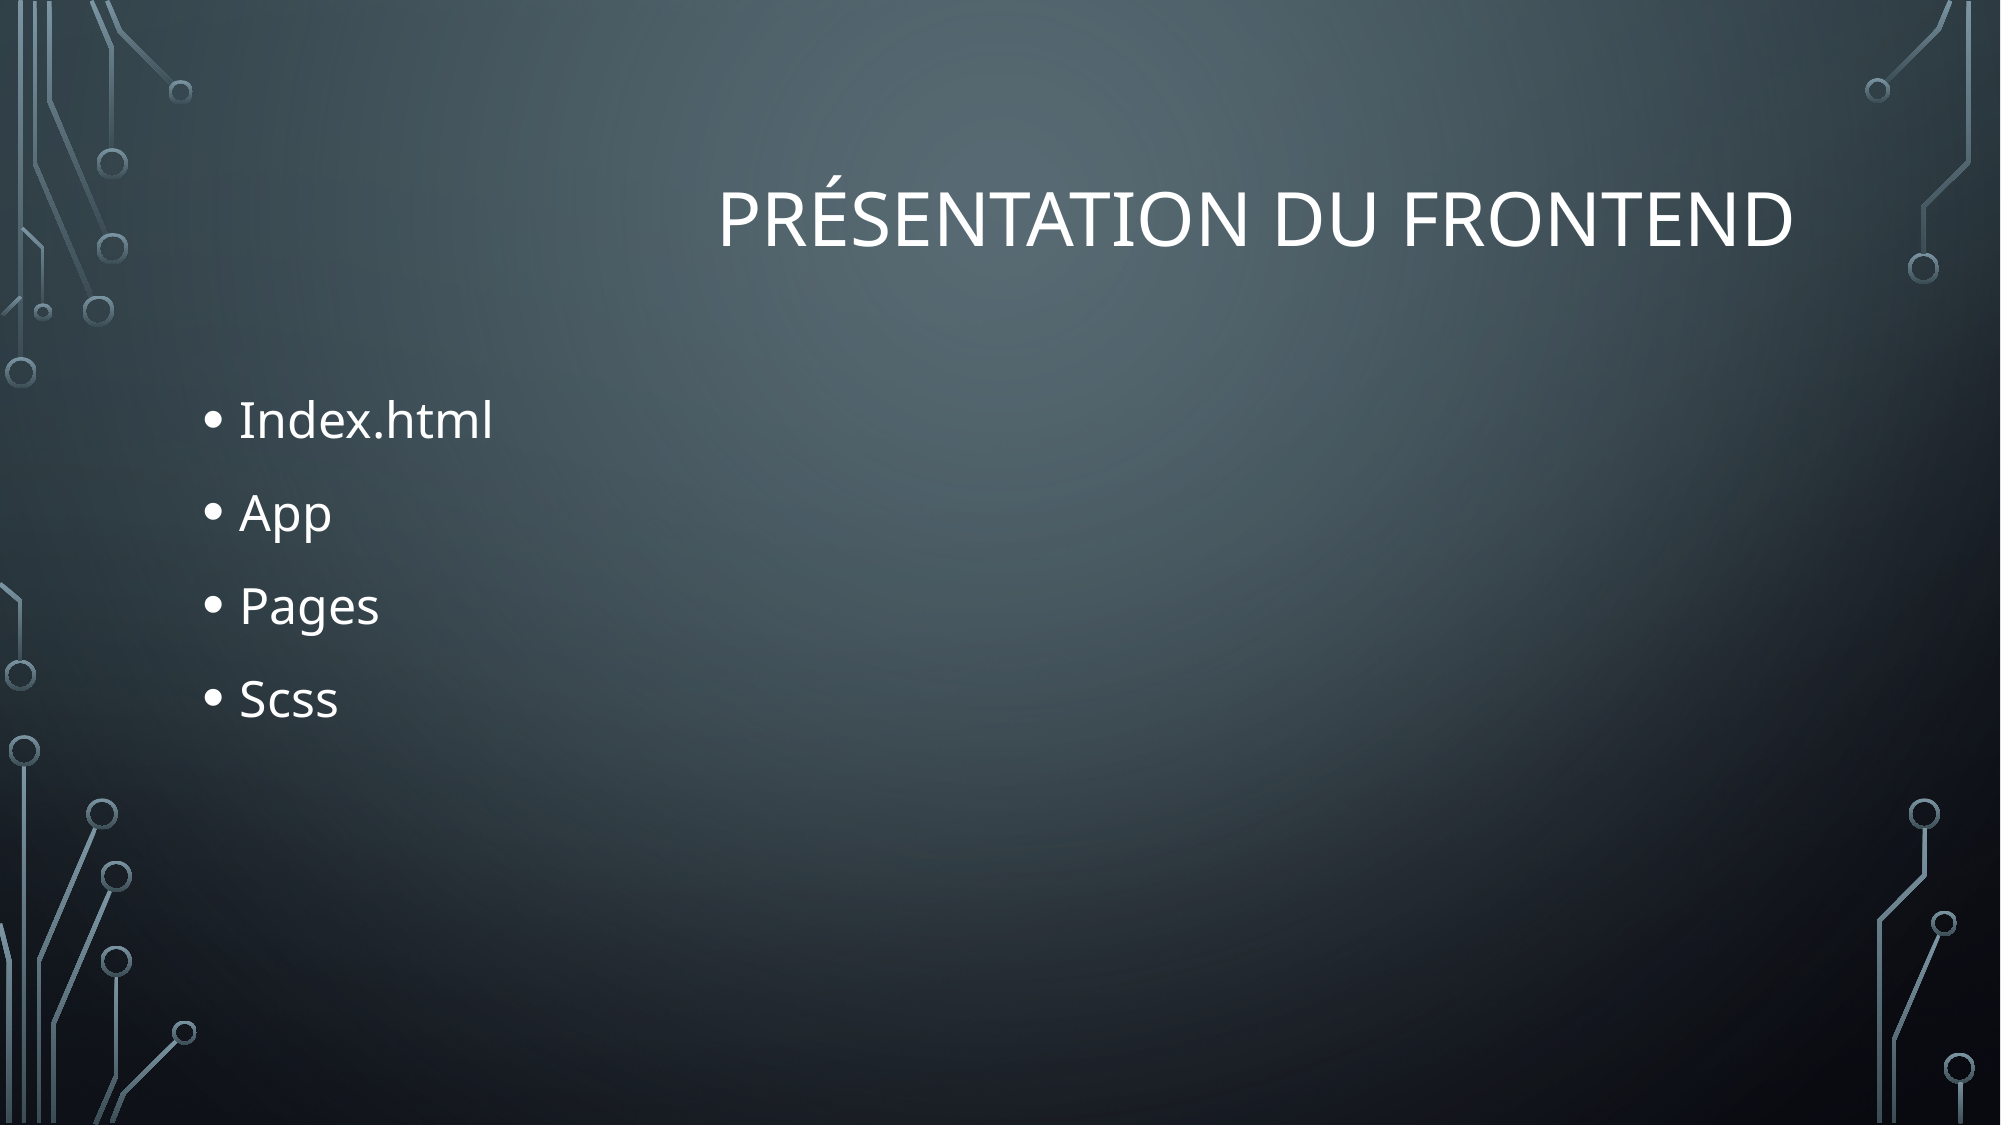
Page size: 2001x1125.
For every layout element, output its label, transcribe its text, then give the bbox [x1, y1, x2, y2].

list Index.html App Pages Scss [187, 369, 1813, 950]
title Présentation du frontend [187, 101, 1813, 344]
